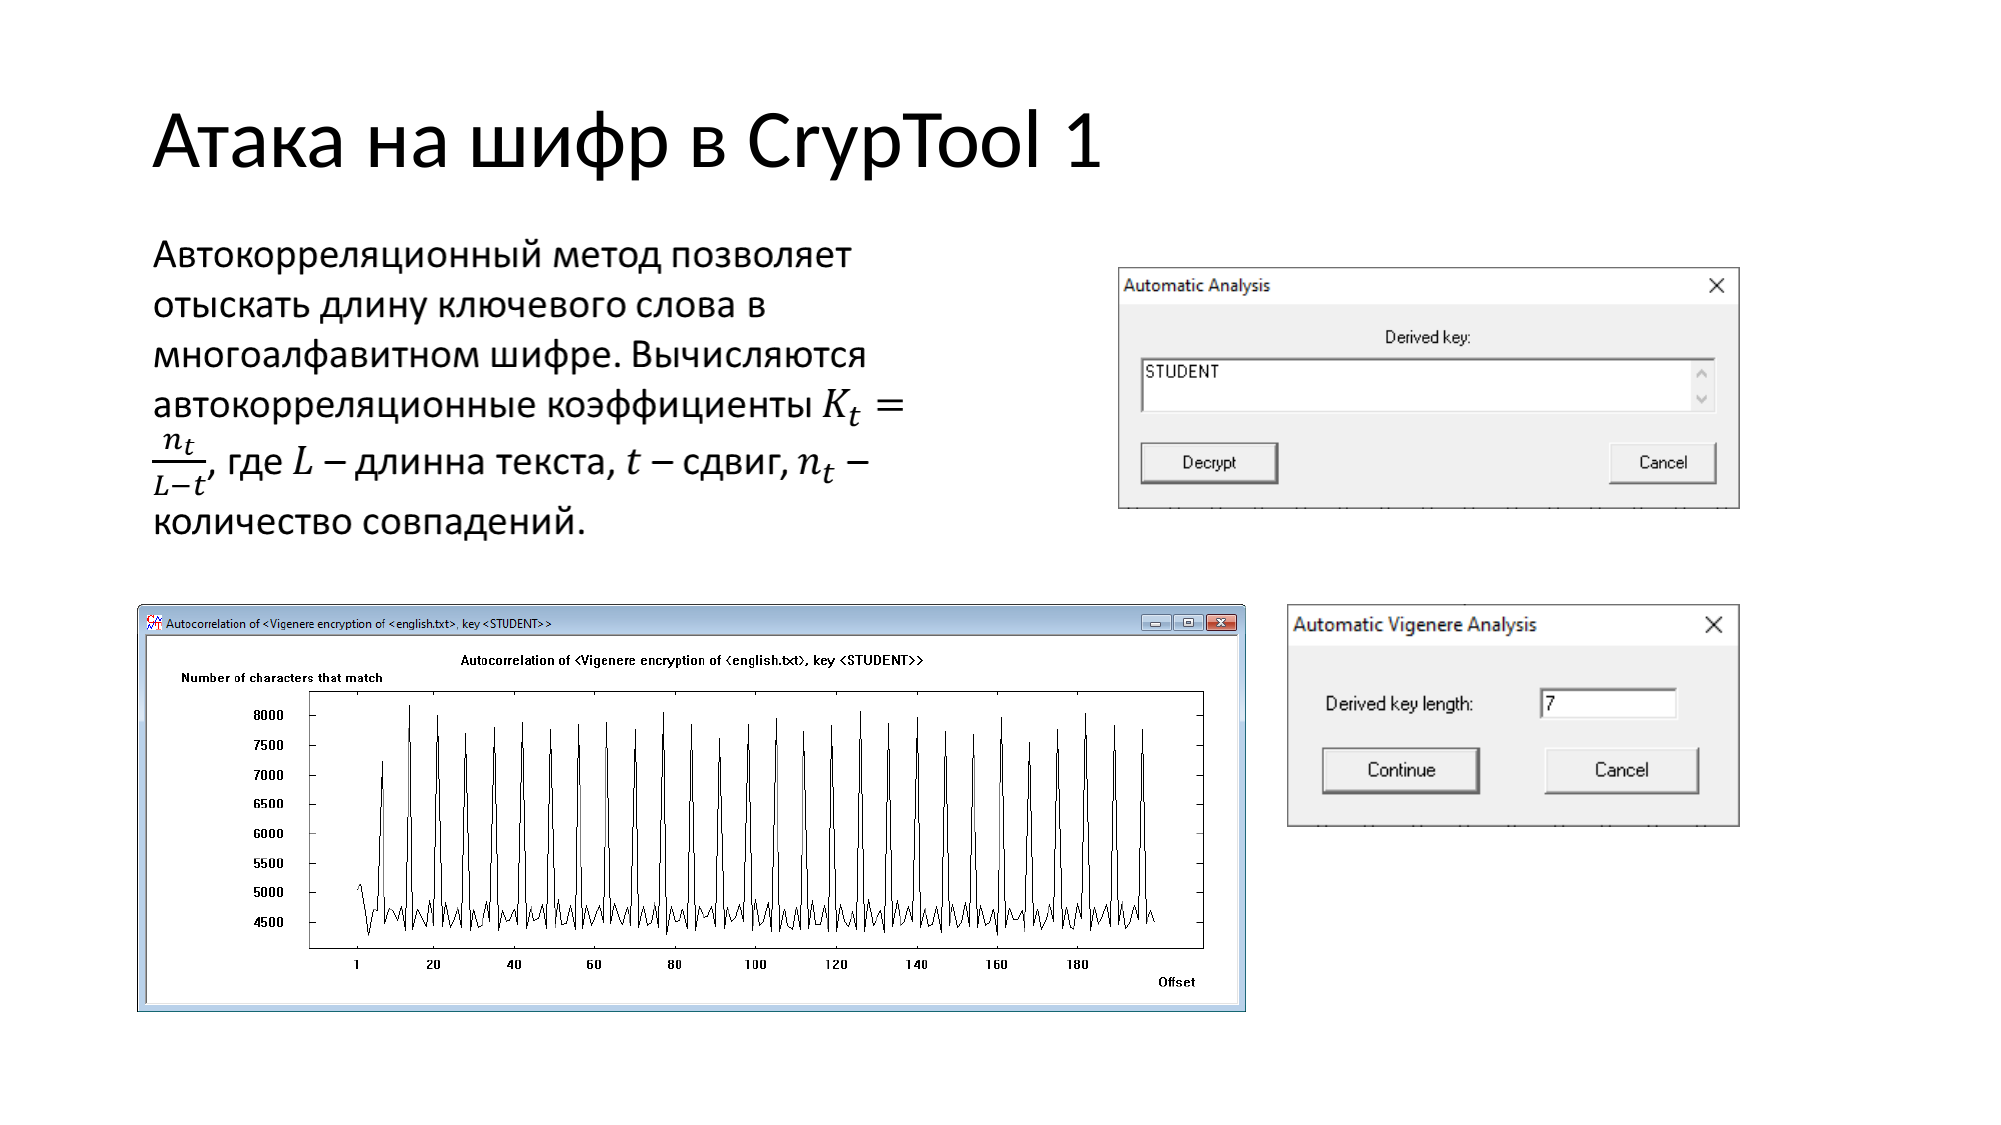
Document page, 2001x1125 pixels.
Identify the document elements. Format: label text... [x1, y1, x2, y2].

picture [1118, 267, 1740, 509]
text_box [137, 220, 996, 556]
picture [1287, 603, 1740, 827]
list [137, 603, 1246, 1012]
title Атака на шифр в CrypTool 1 [137, 59, 1863, 221]
